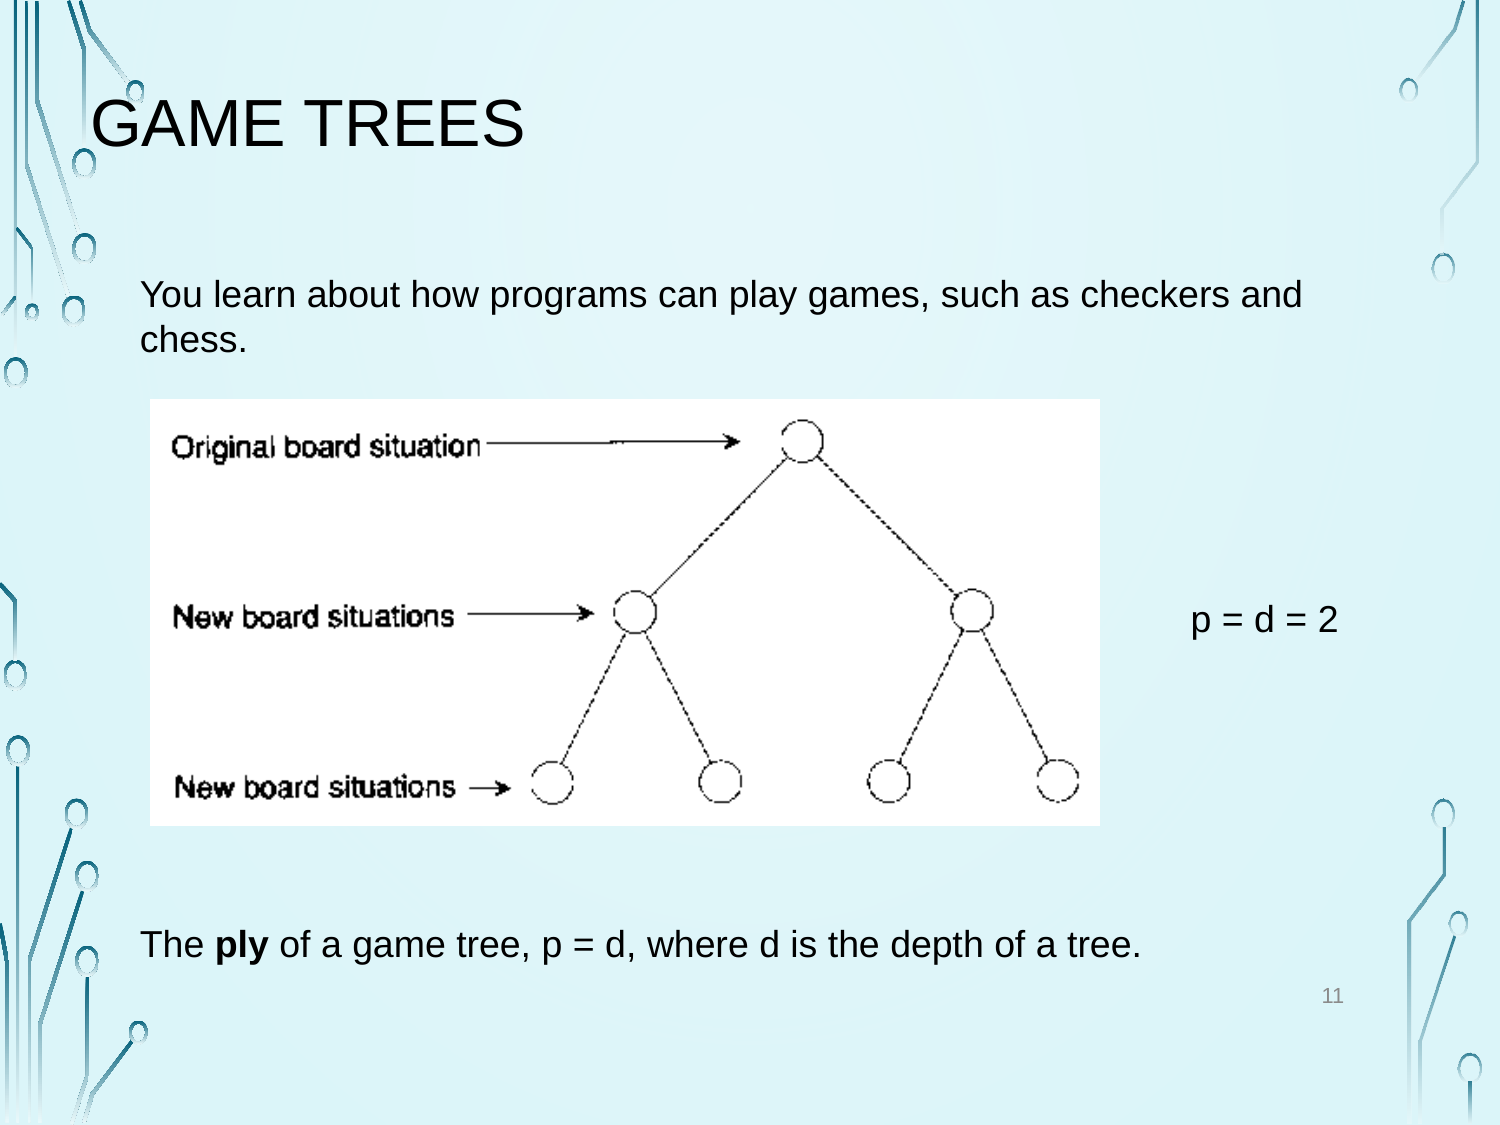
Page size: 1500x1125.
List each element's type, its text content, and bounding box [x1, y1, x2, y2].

text_box You learn about how programs can play games, such as checkers and chess. [124, 262, 1388, 368]
text_box The ply of a game tree, p = d, where d is the depth of a tree. [125, 912, 1450, 973]
title Game Trees [75, 50, 1350, 200]
slide_number 11 [1264, 973, 1360, 1025]
picture [149, 399, 1101, 826]
text_box p = d = 2 [1175, 587, 1354, 648]
